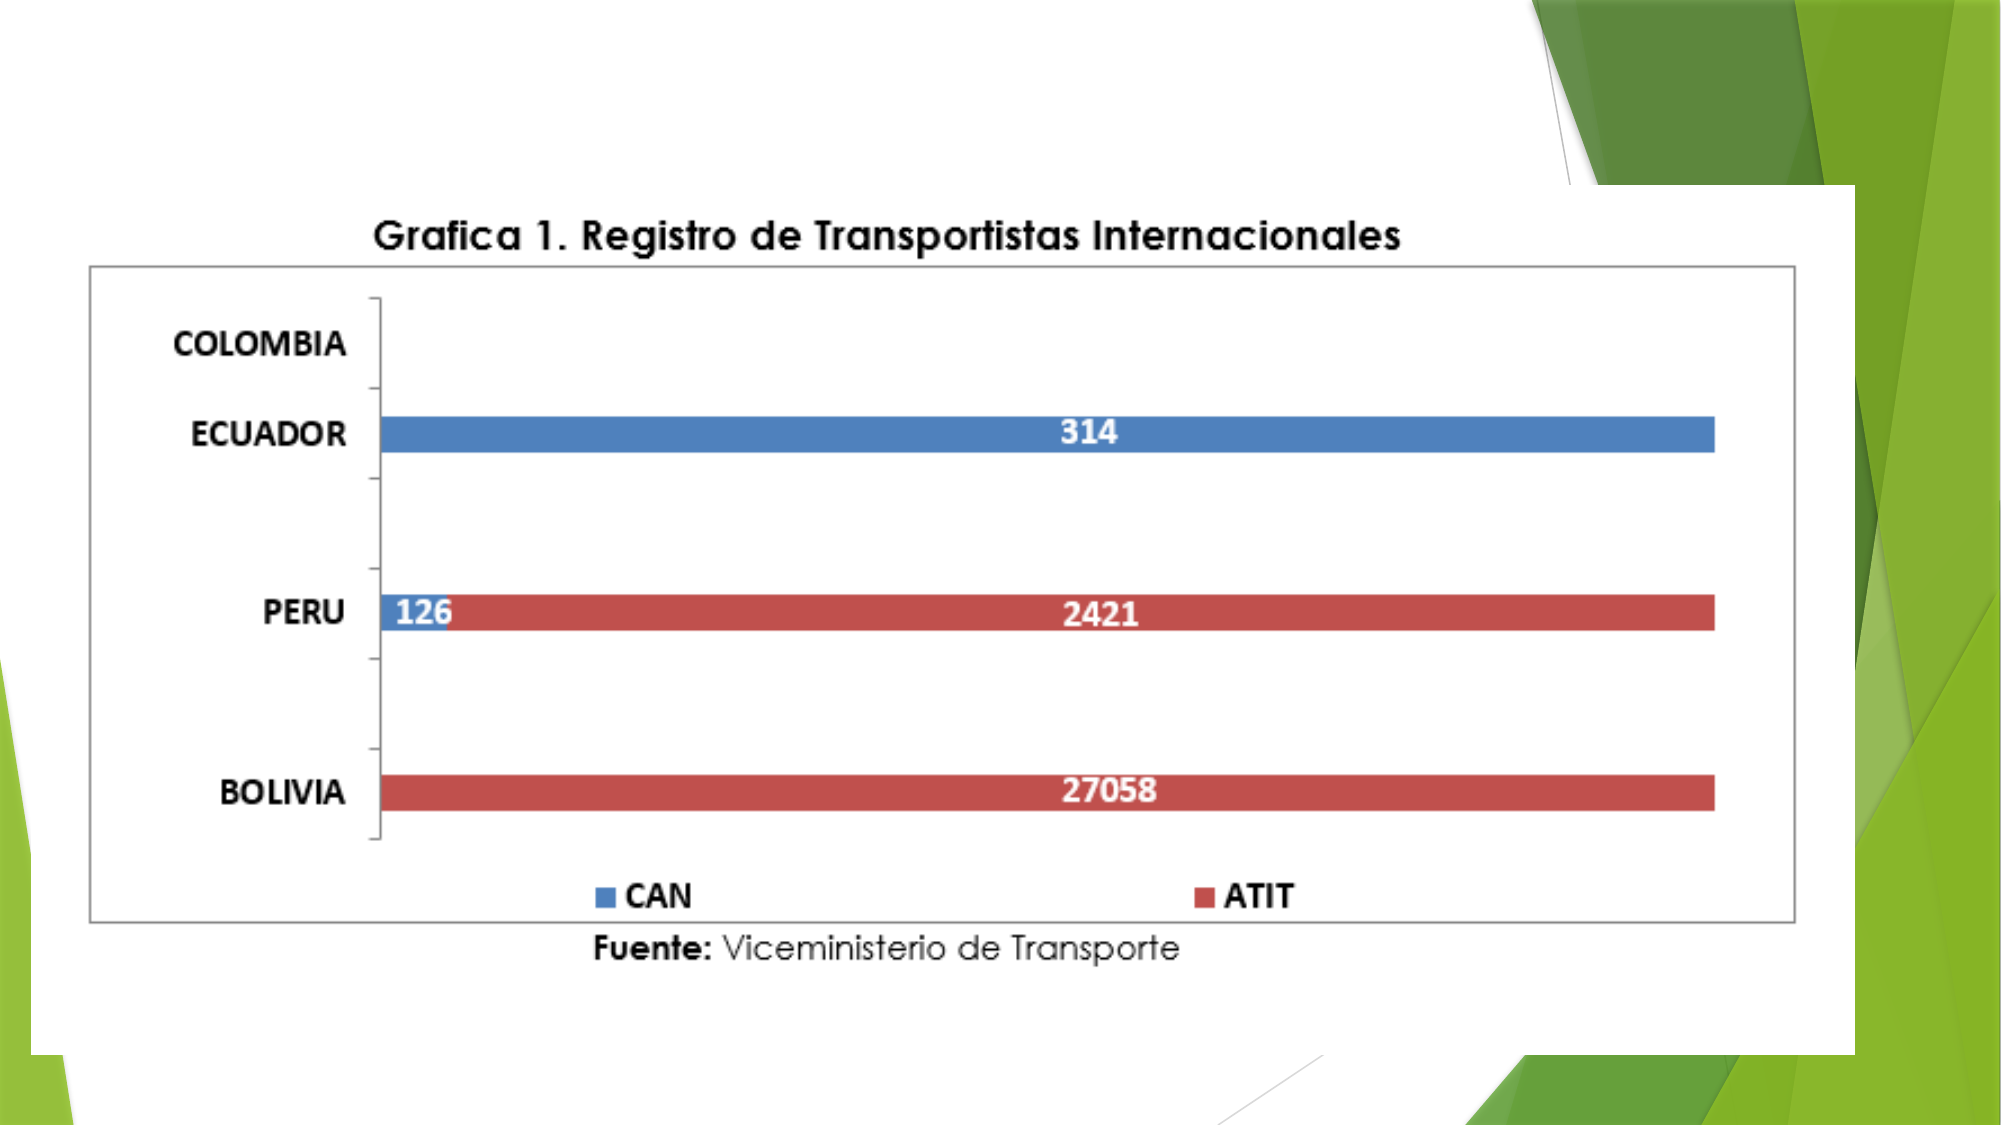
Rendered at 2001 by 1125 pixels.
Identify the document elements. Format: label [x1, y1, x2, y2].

picture [30, 185, 1856, 1056]
